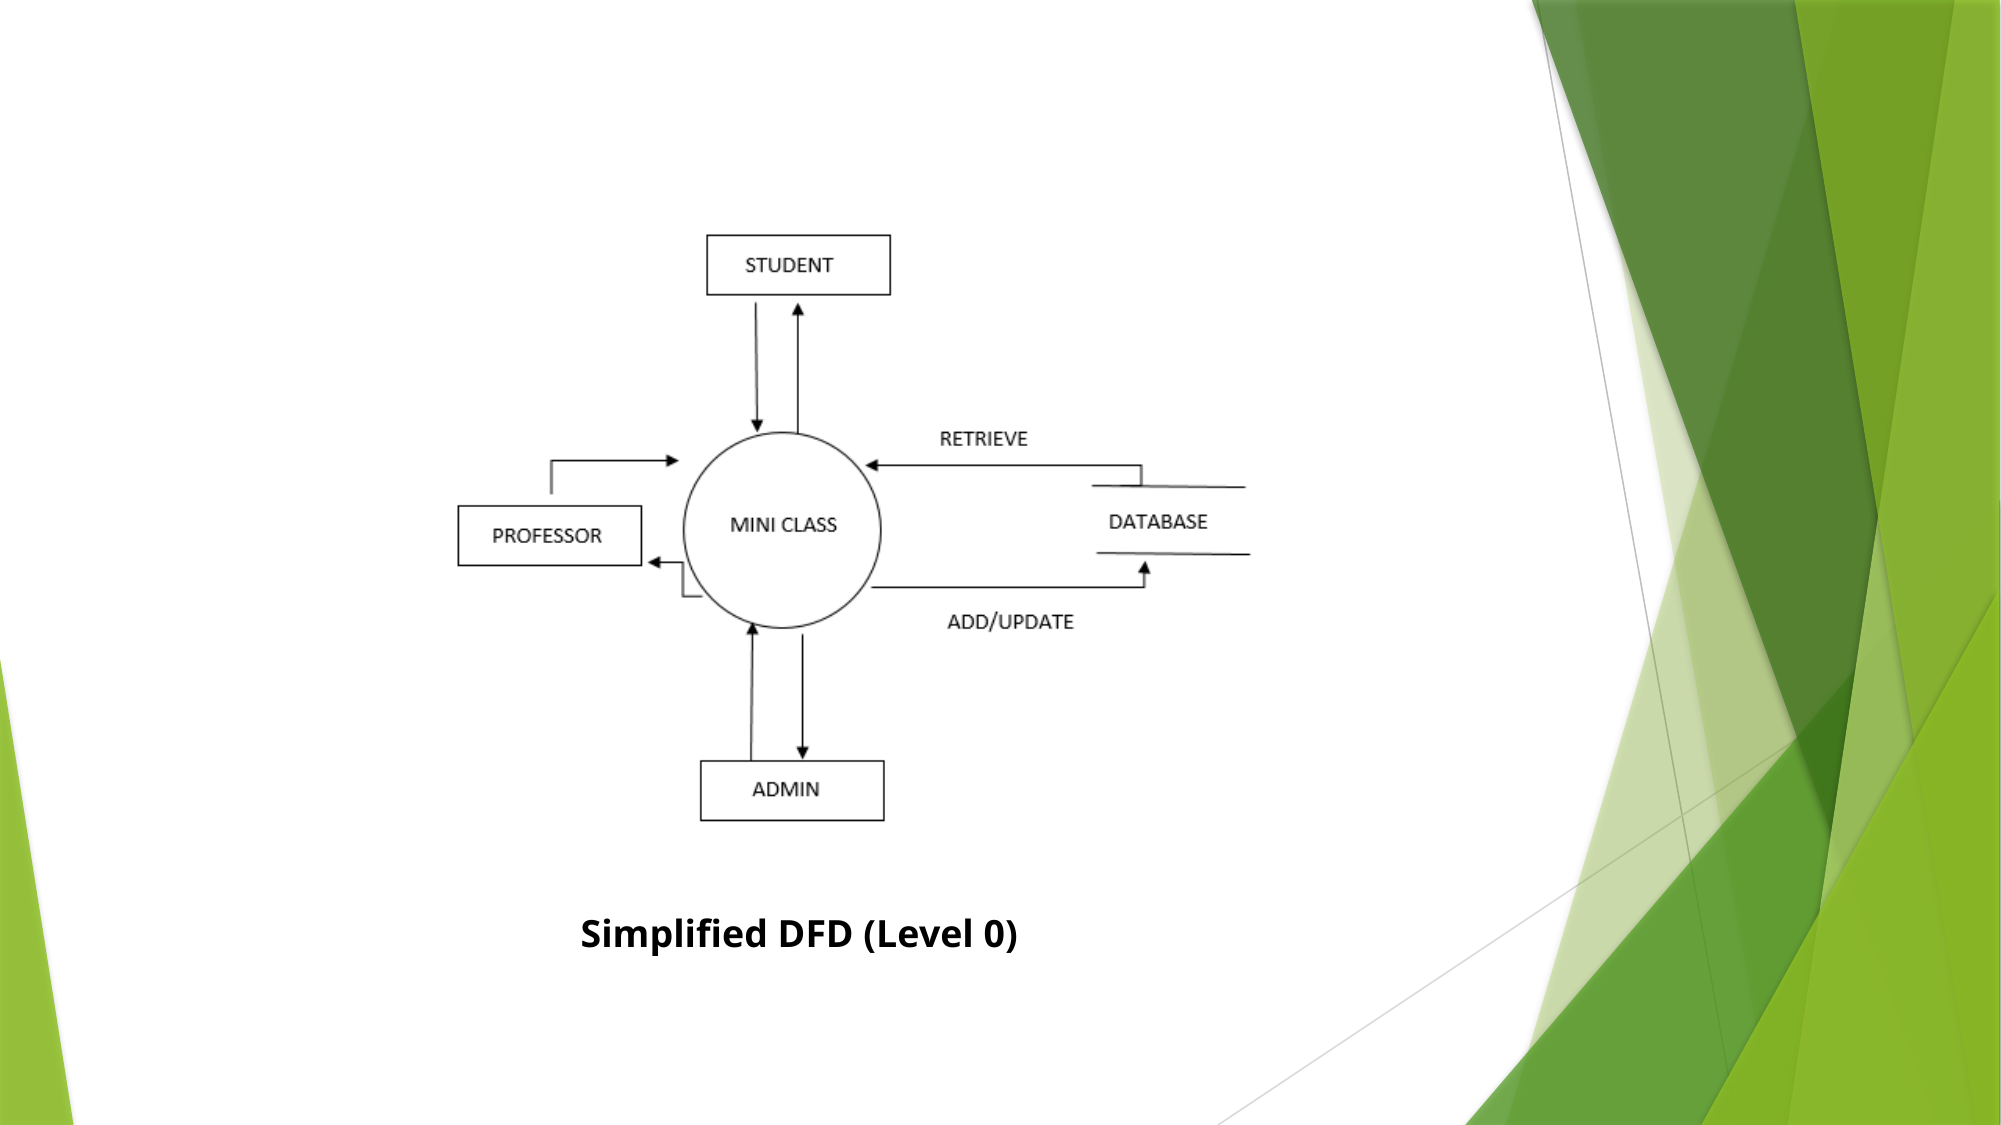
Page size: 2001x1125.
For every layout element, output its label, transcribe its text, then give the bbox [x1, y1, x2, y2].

text_box Simplified DFD (Level 0) [565, 902, 1337, 962]
picture [424, 190, 1284, 870]
